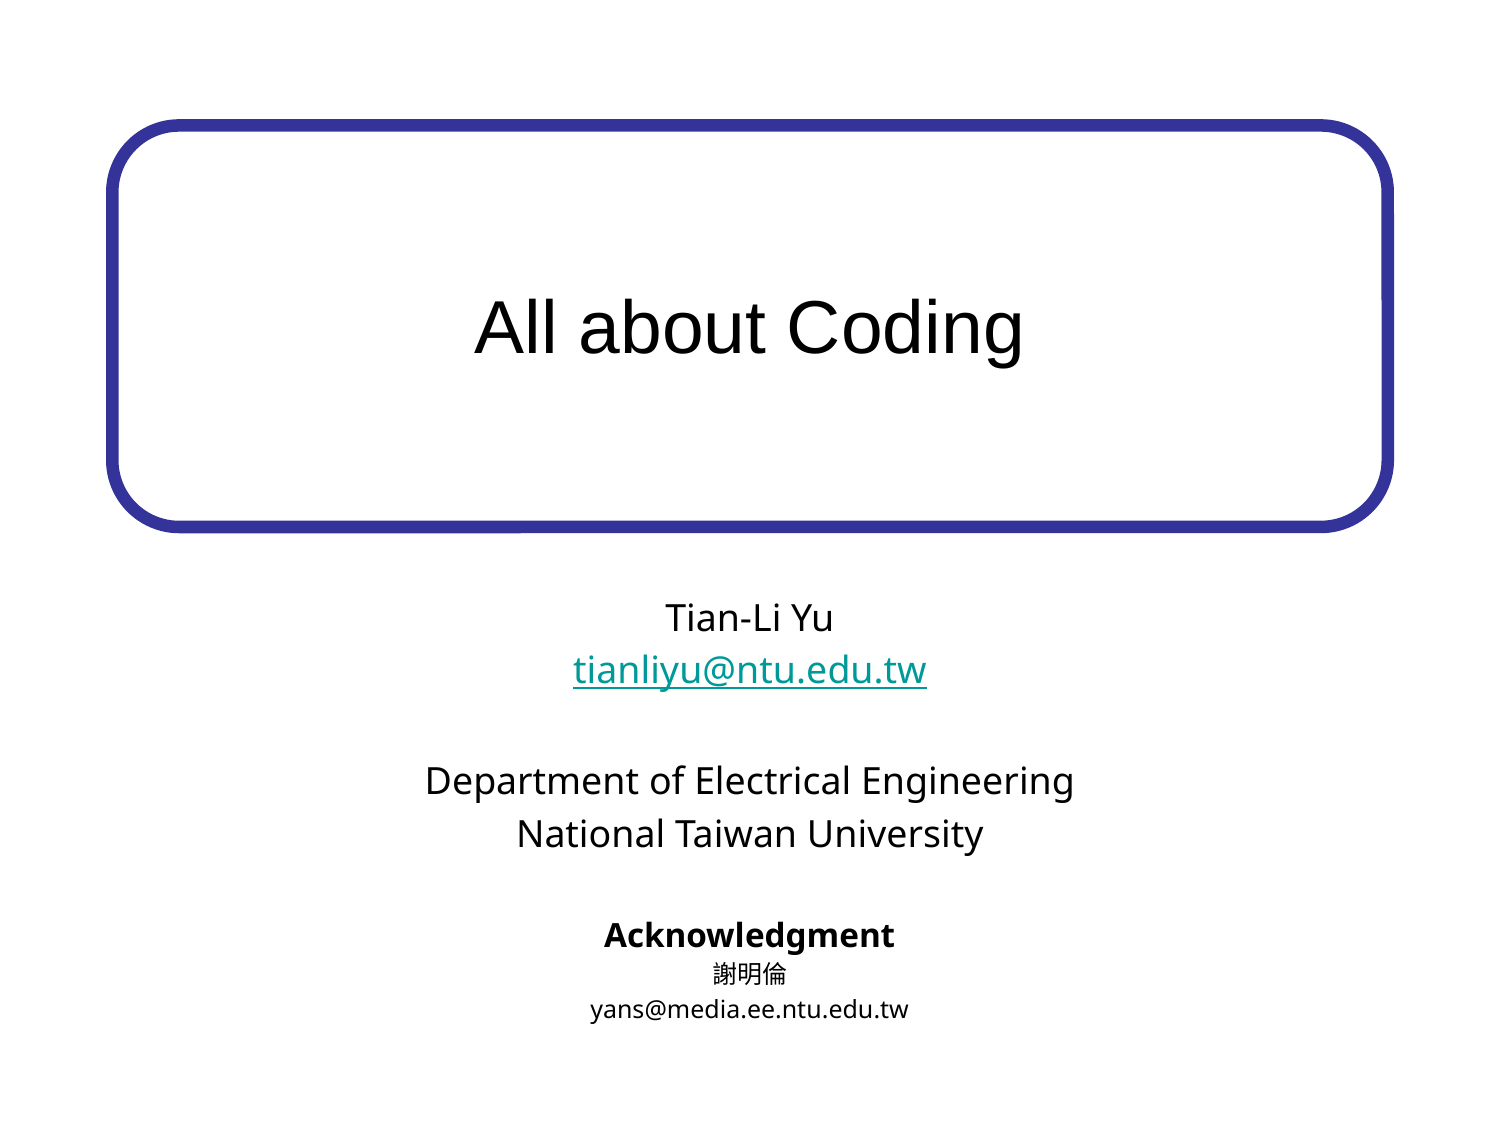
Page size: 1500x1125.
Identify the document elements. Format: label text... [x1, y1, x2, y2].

title All about Coding [112, 144, 1388, 504]
subtitle Tian-Li Yu tianliyu@ntu.edu.tw Department of Electrical Engineering National Taiwan University Acknowledgment 謝明倫 yans@media.ee.ntu.edu.tw [225, 586, 1275, 1024]
